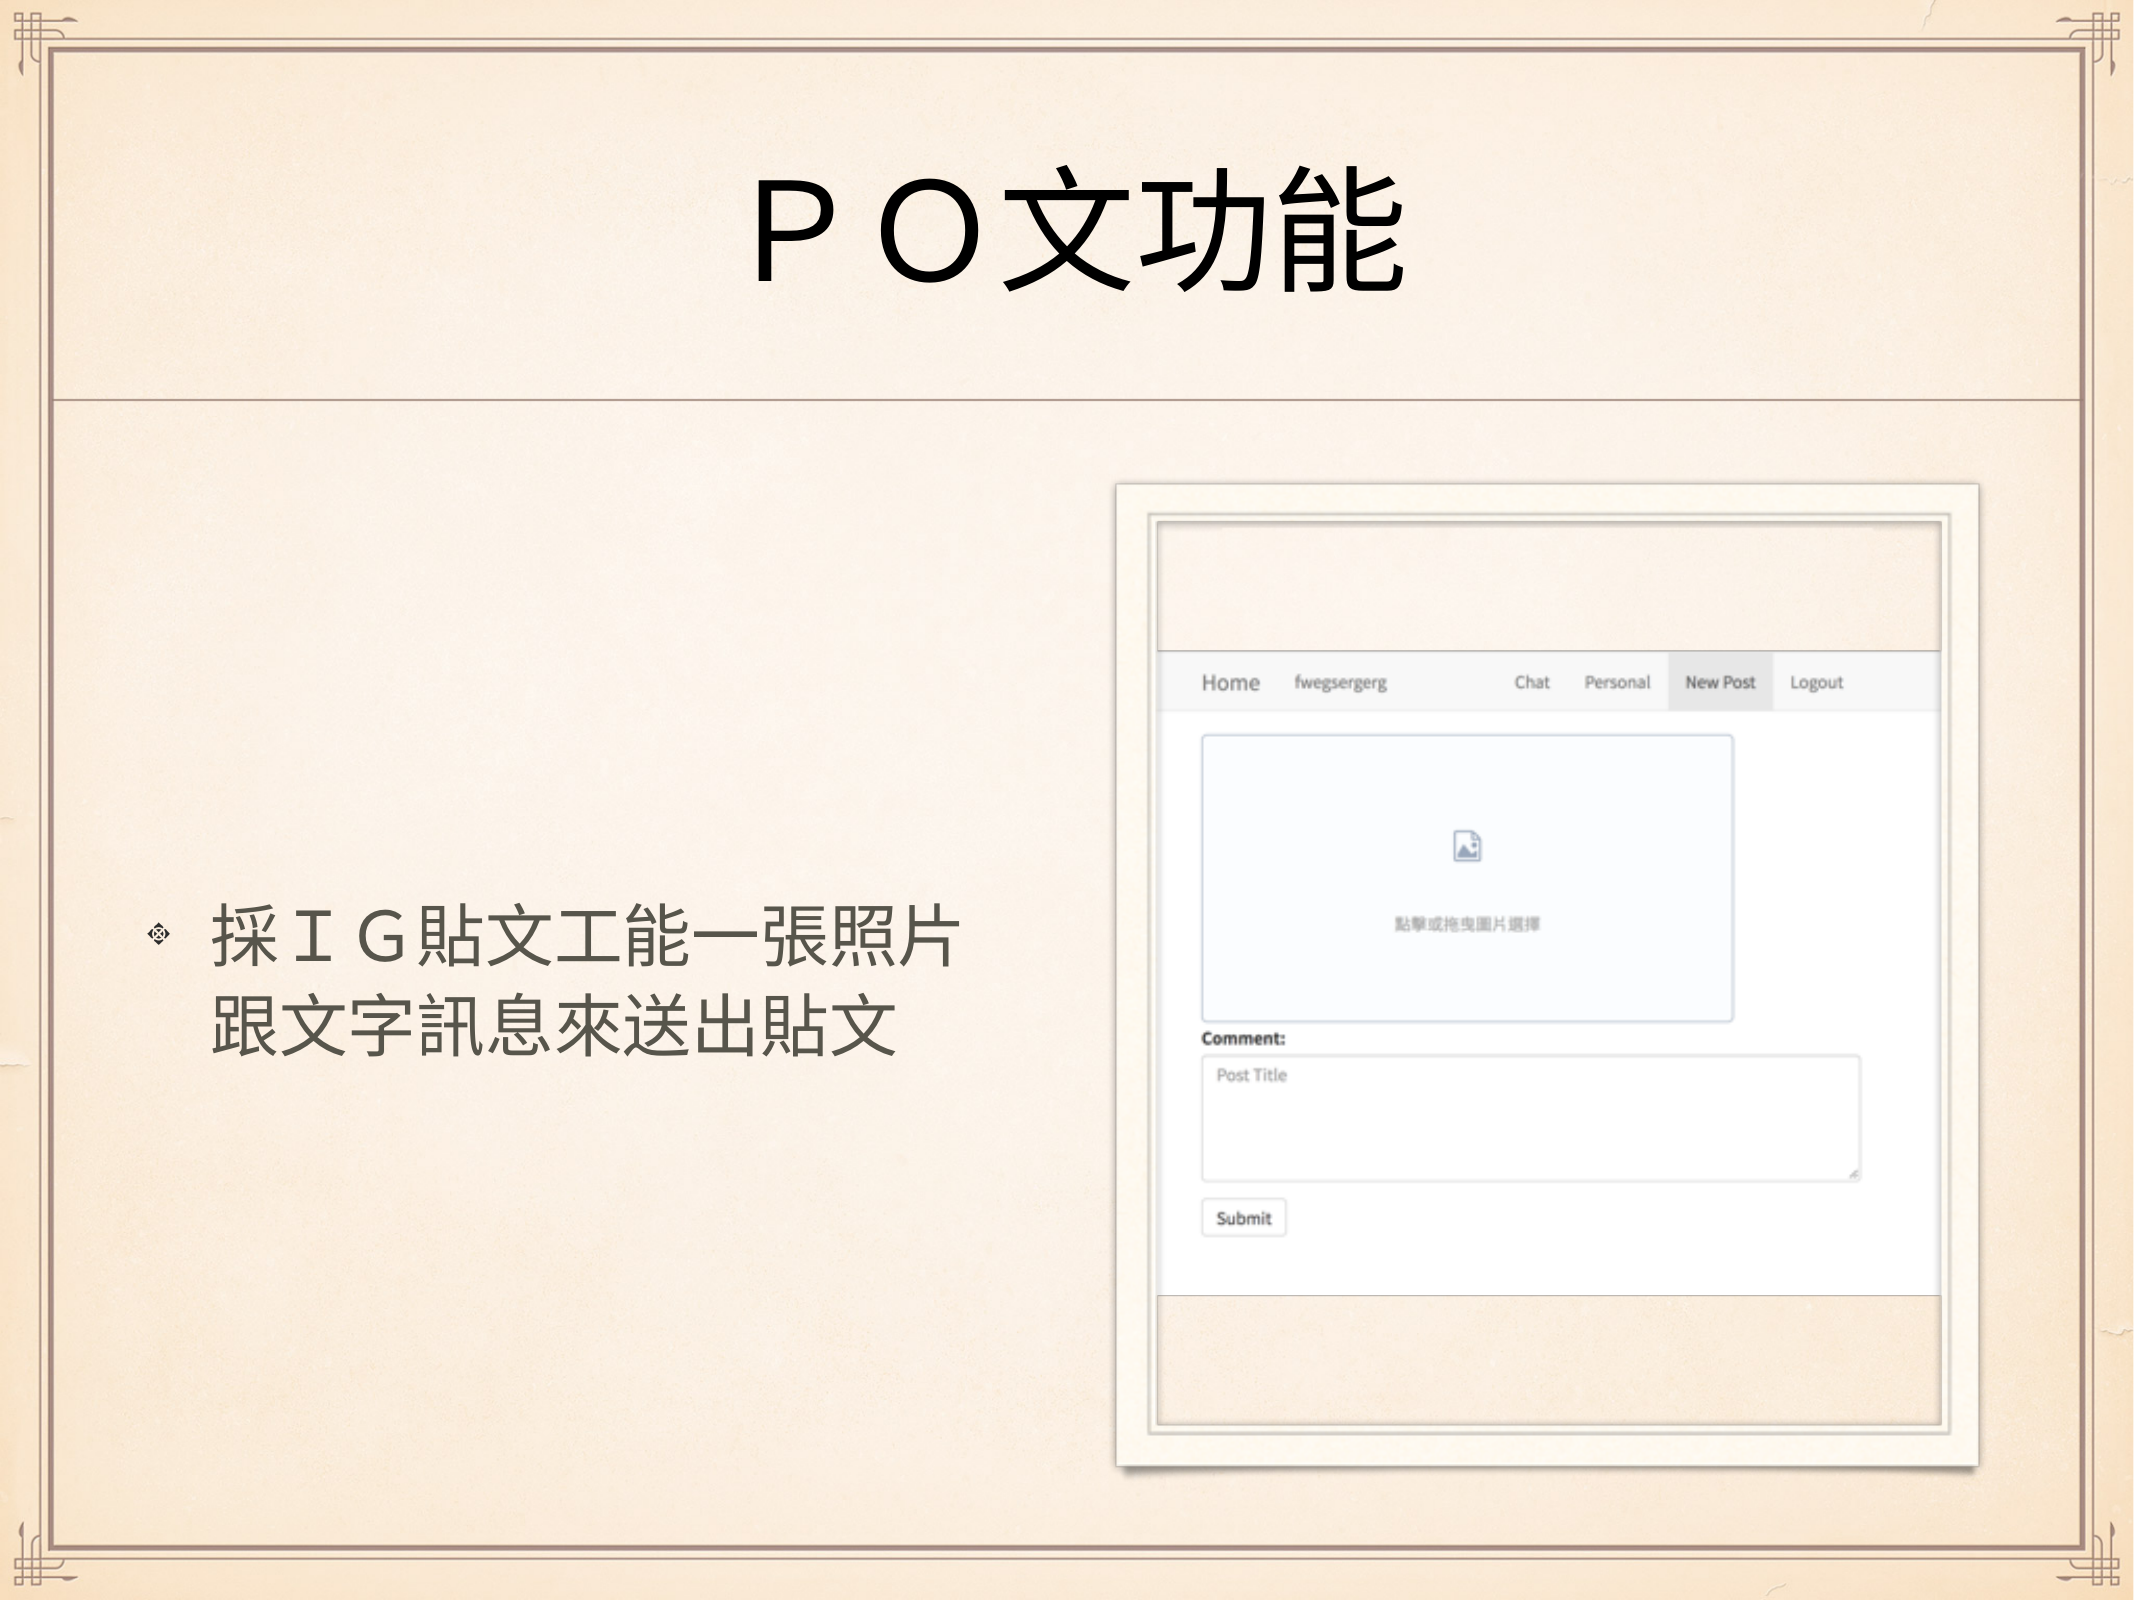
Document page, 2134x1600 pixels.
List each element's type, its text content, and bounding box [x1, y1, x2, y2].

picture [0, 0, 2134, 1600]
list 採ＩＧ貼文工能一張照片跟文字訊息來送出貼文 [139, 478, 1028, 1472]
title ＰＯ文功能 [139, 136, 1995, 347]
